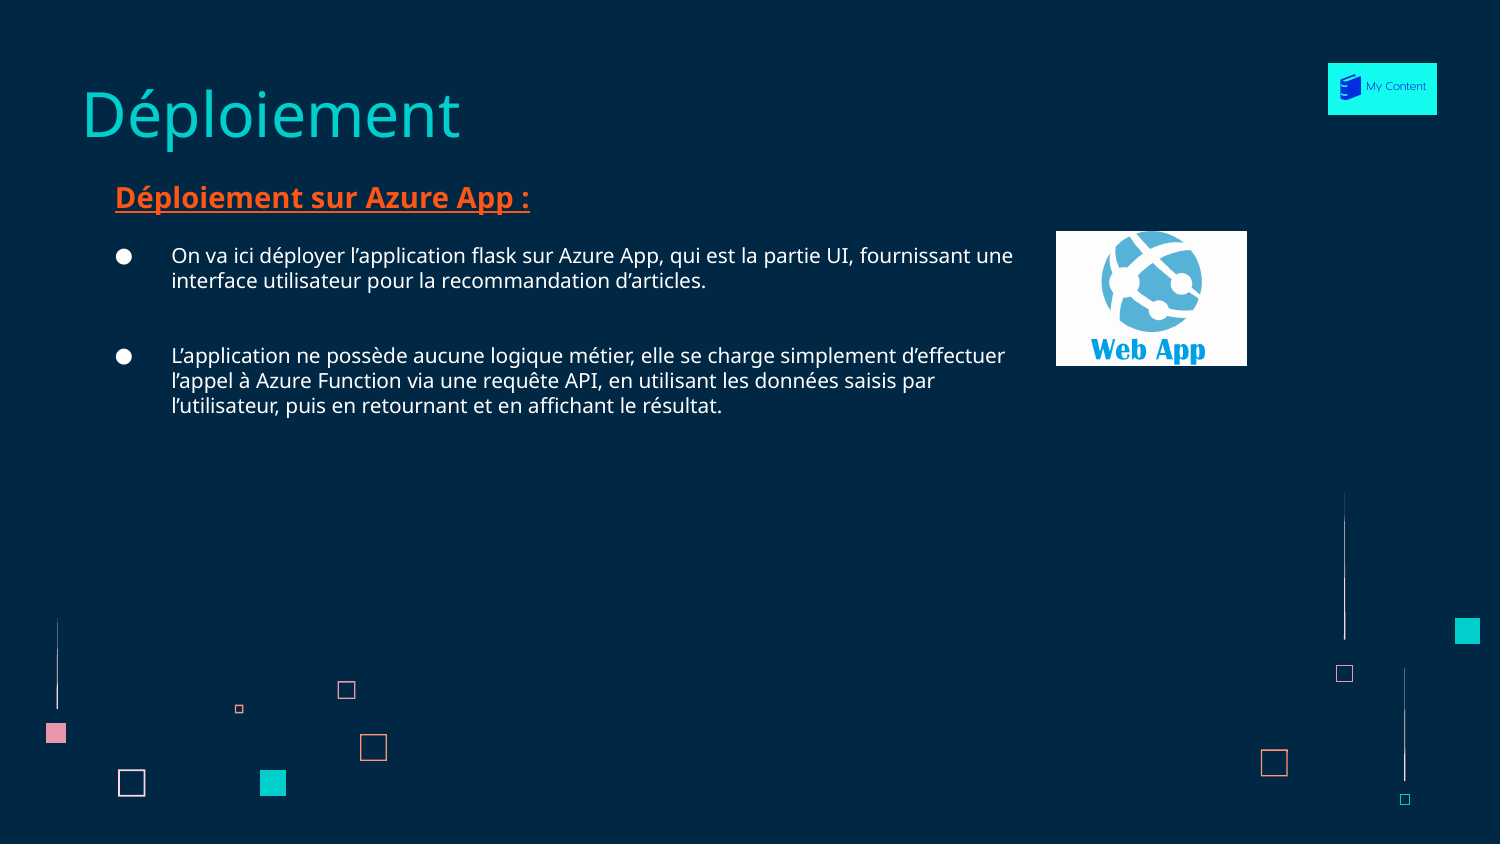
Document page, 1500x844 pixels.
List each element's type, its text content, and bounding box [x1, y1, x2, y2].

picture [1056, 231, 1247, 366]
picture [1328, 63, 1437, 115]
text_box Déploiement [66, 69, 1323, 165]
text_box Déploiement sur Azure App : On va ici déployer l’application flask sur Azure App, qui est la partie UI, fournissant une interface utilisateur pour la recommandation d’articles. L’application ne possède aucune logique métier, elle se charge simplement d’effectuer l’appel à Azure Function via une requête API, en utilisant les données saisis par l’utilisateur, puis en retournant et en affichant le résultat. [81, 164, 1044, 570]
